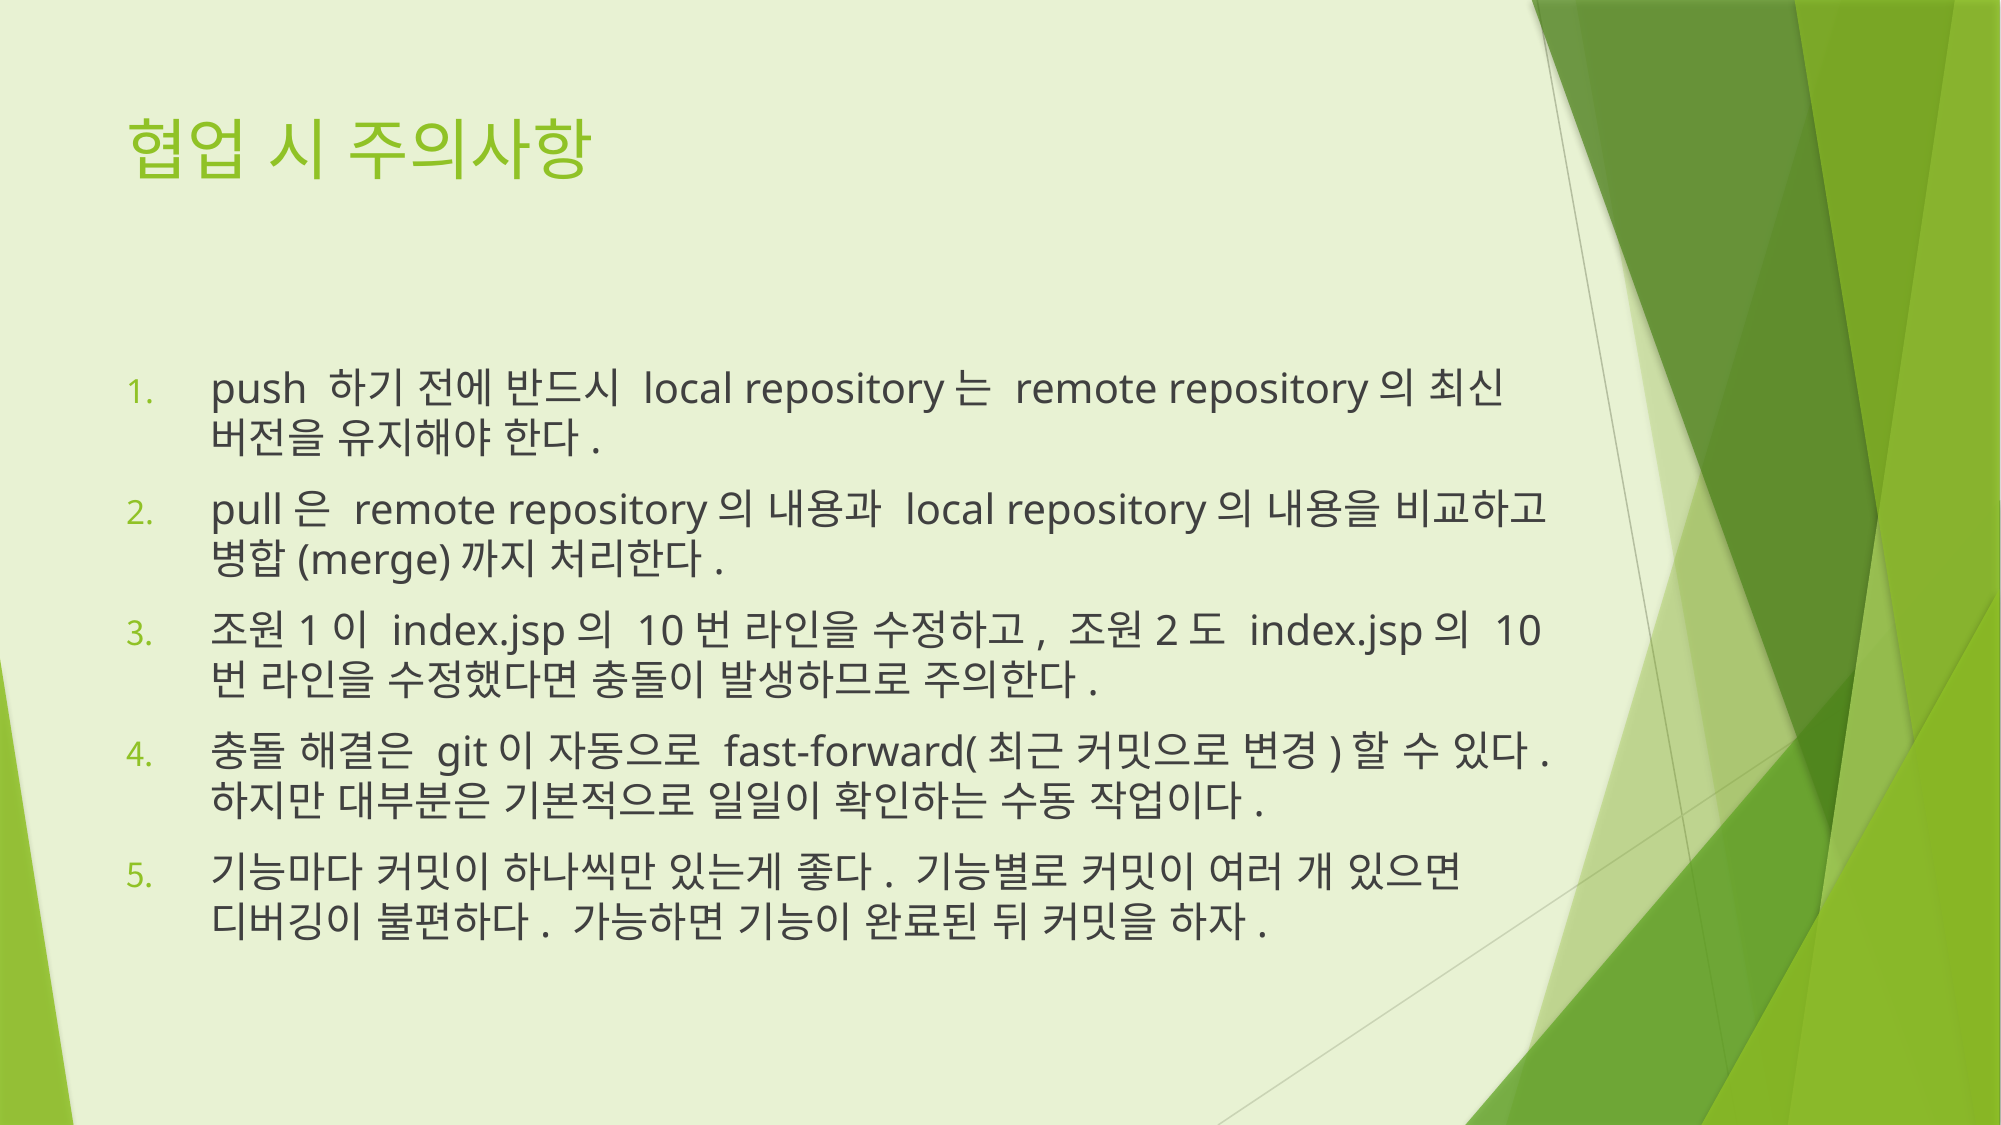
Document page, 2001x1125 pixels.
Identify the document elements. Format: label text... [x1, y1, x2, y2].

text_box [0, 0, 2000, 1125]
title 협업 시 주의사항 [111, 99, 1522, 317]
list push 하기 전에 반드시 local repository는 remote repository의 최신 버전을 유지해야 한다. pull은 remote repository의 내용과 local repository의 내용을 비교하고 병합(merge)까지 처리한다. 조원1이 index.jsp의 10번 라인을 수정하고, 조원2도 index.jsp의 10번 라인을 수정했다면 충돌이 발생하므로 주의한다. 충돌 해결은 git이 자동으로 fast-forward(최근 커밋으로 변경)할 수 있다. 하지만 대부분은 기본적으로 일일이 확인하는 수동 작업이다. 기능마다 커밋이 하나씩만 있는게 좋다. 기능별로 커밋이 여러 개 있으면 디버깅이 불편하다. 가능하면 기능이 완료된 뒤 커밋을 하자. [111, 354, 1595, 992]
